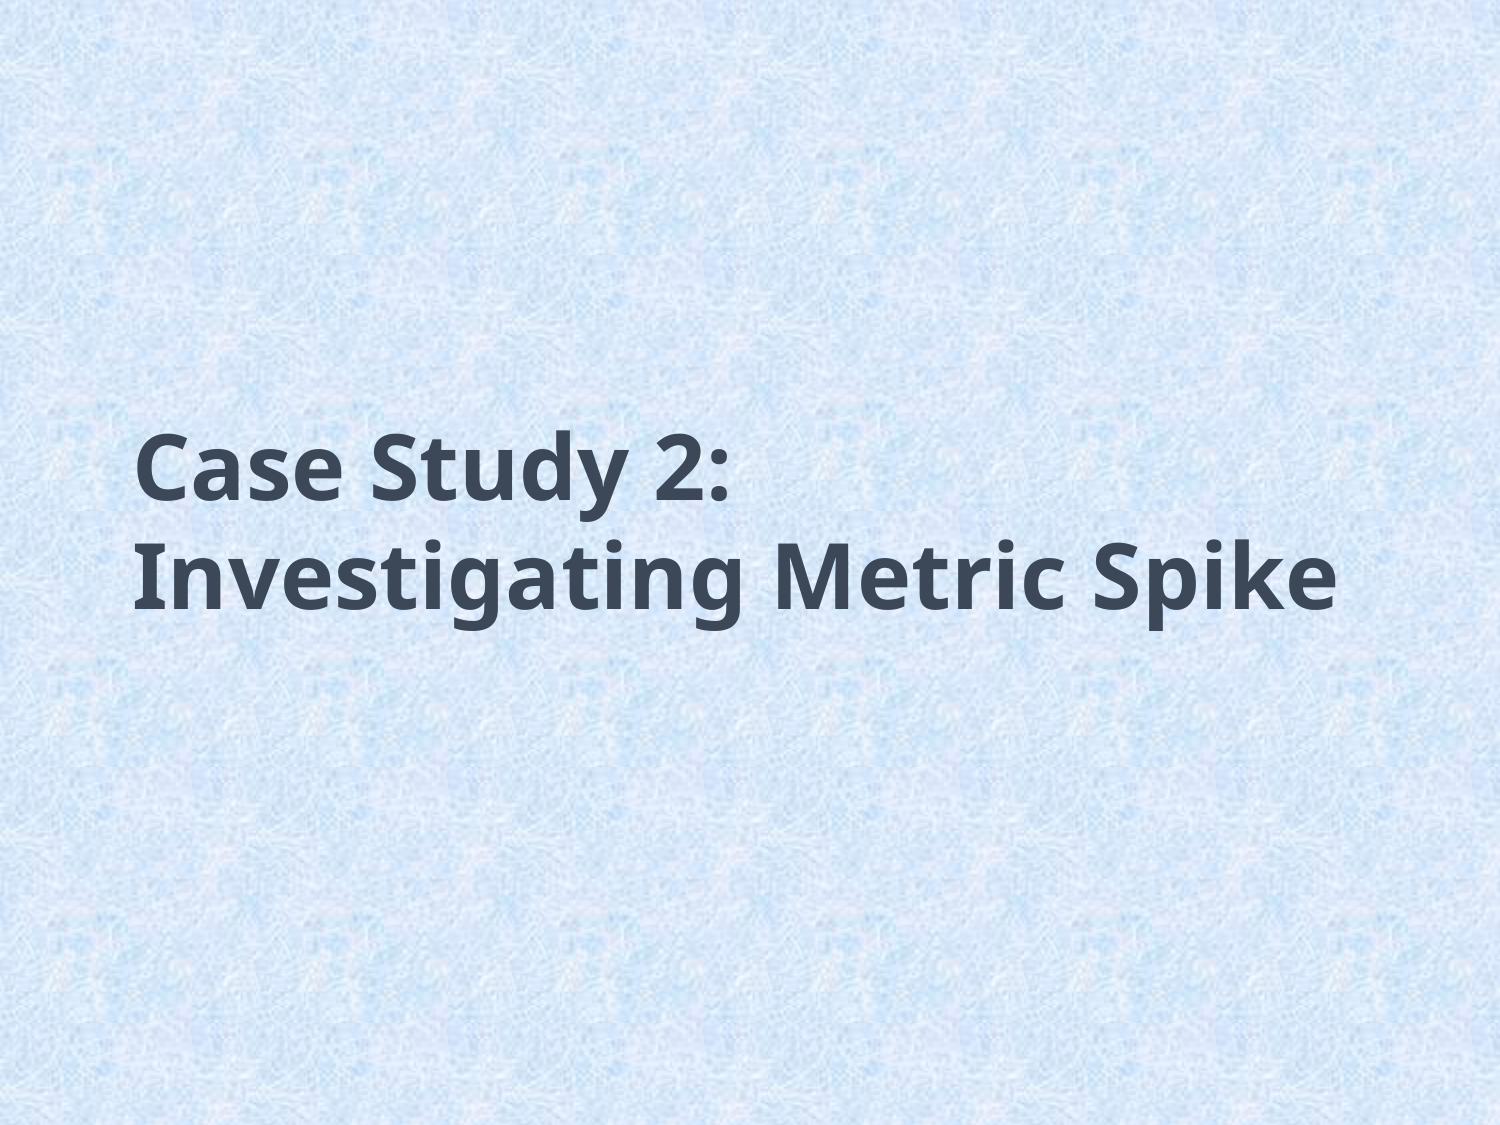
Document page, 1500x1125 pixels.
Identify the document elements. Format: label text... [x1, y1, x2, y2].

text_box Case Study 2: Investigating Metric Spike [117, 401, 1383, 636]
picture [0, 0, 1500, 1125]
